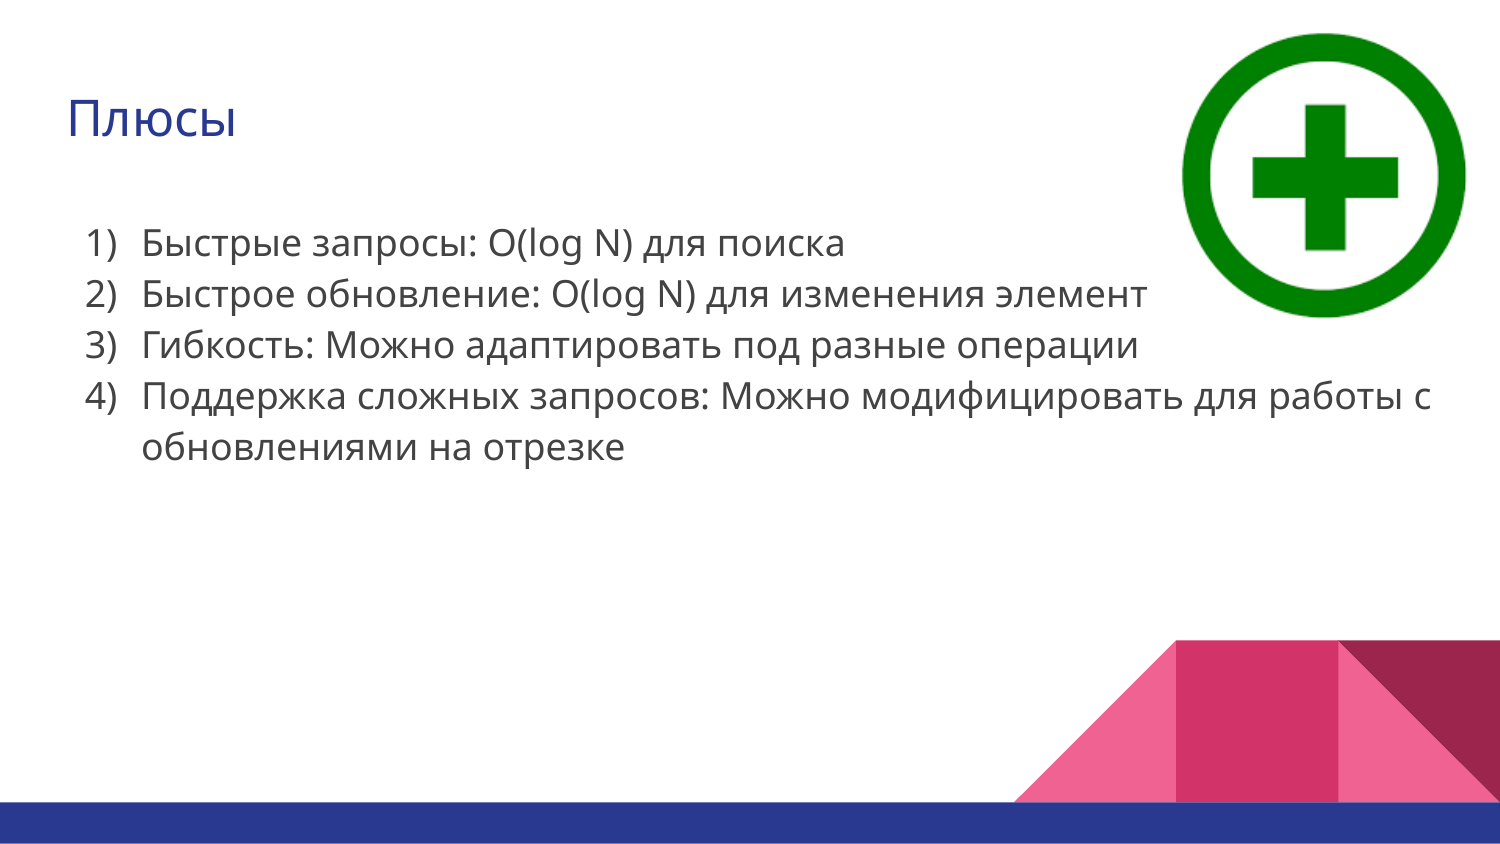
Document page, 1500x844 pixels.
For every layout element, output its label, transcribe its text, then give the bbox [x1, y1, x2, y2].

picture [1148, 0, 1500, 352]
title Плюсы [51, 67, 1143, 167]
list Быстрые запросы: O(log N) для поиска Быстрое обновление: O(log N) для изменения элемента. Гибкость: Можно адаптировать под разные операции Поддержка сложных запросов: Можно модифицировать для работы с обновлениями на отрезке [51, 201, 1449, 750]
